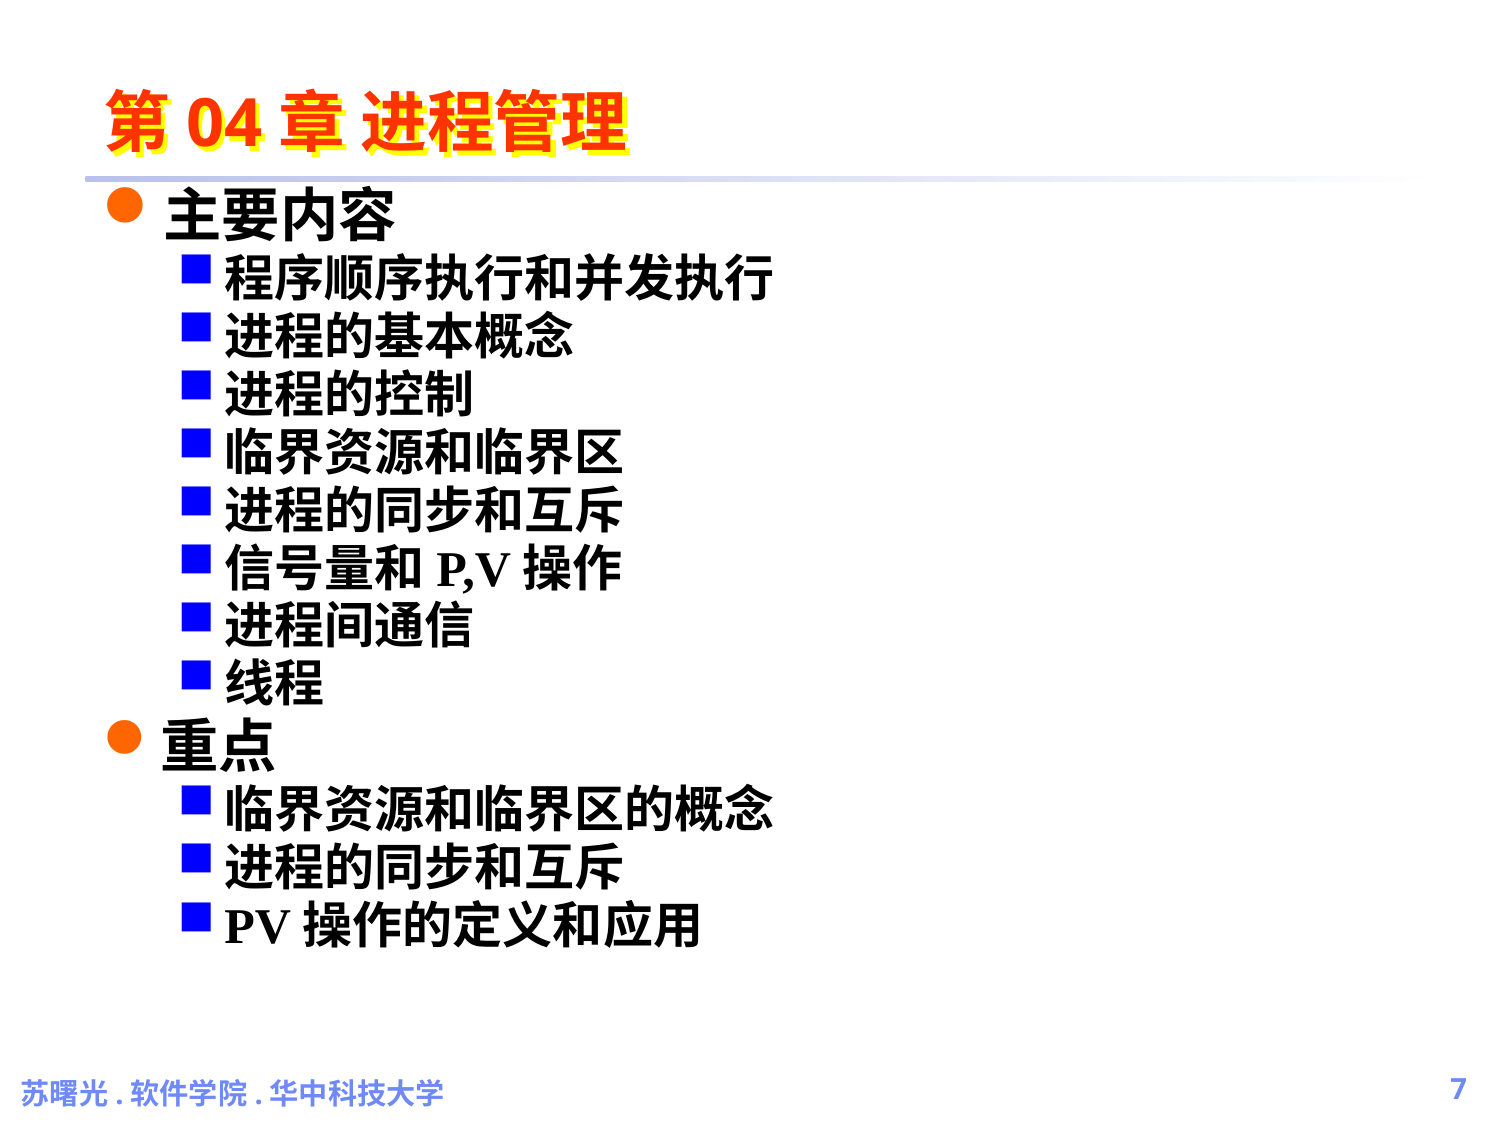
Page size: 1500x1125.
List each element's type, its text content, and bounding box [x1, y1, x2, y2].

list 主要内容 程序顺序执行和并发执行 进程的基本概念 进程的控制 临界资源和临界区 进程的同步和互斥 信号量和P,V操作 进程间通信 线程 重点 临界资源和临界区的概念 进程的同步和互斥 PV操作的定义和应用 [87, 184, 1438, 1012]
slide_number 7 [1316, 1042, 1483, 1118]
title 第04章 进程管理 [88, 54, 1200, 168]
footer 苏曙光.软件学院.华中科技大学 [5, 1042, 706, 1118]
